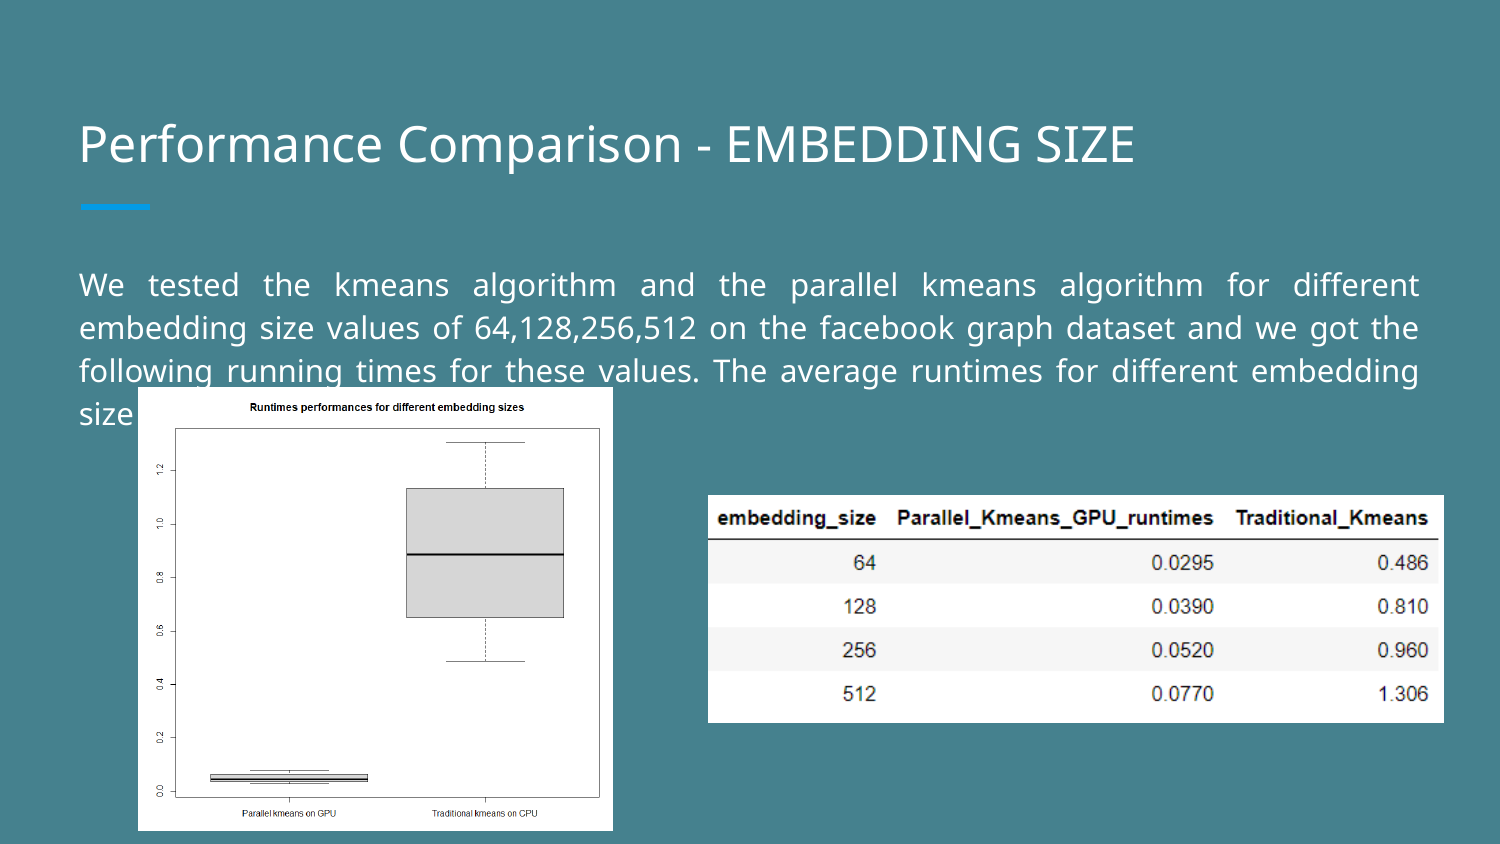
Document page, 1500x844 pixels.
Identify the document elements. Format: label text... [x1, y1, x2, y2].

list We tested the kmeans algorithm and the parallel kmeans algorithm for different embedding size values of 64,128,256,512 on the facebook graph dataset and we got the following running times for these values. The average runtimes for different embedding size values are: [63, 244, 1437, 750]
picture [138, 386, 613, 832]
title Performance Comparison - EMBEDDING SIZE [63, 75, 1437, 188]
picture [707, 495, 1444, 723]
